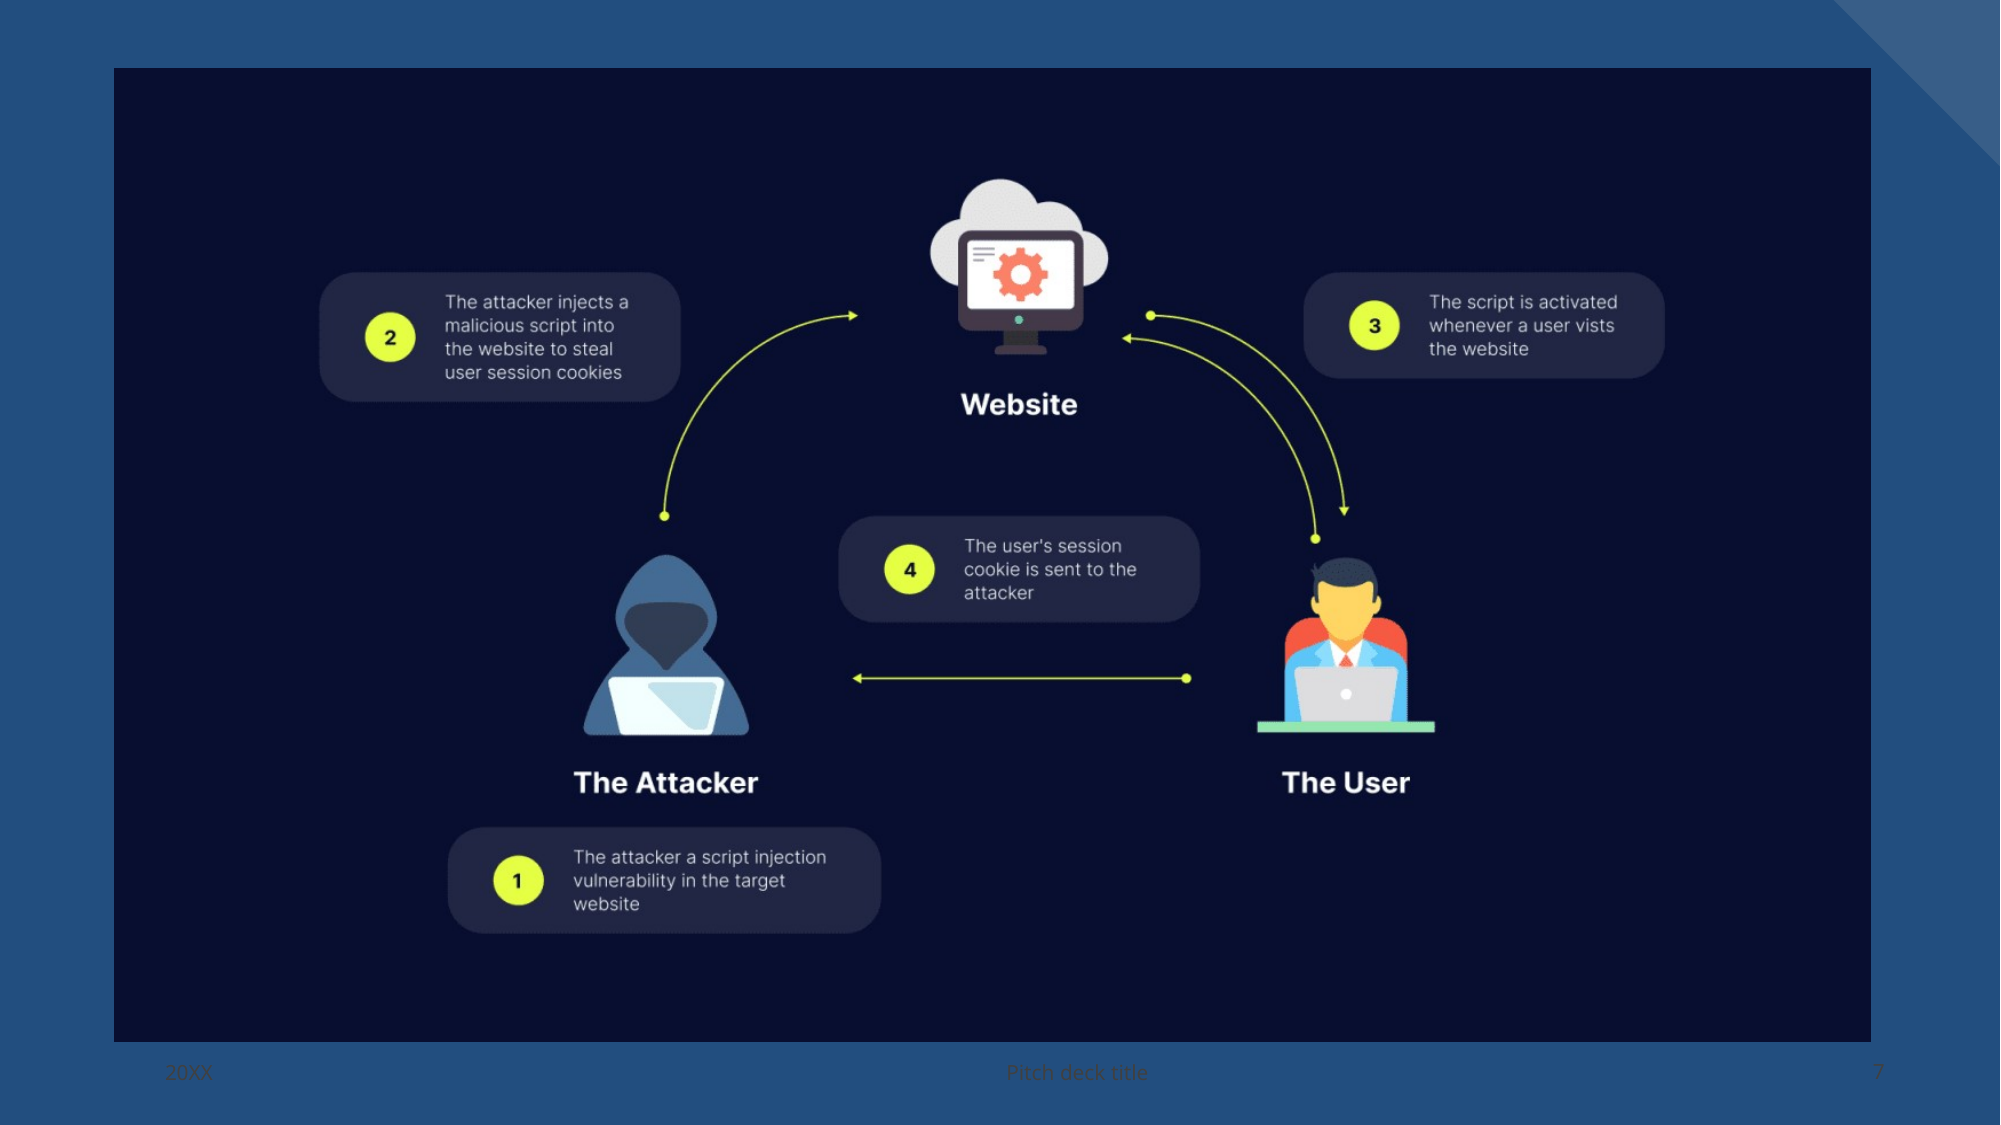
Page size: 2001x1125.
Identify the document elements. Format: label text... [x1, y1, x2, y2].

footer Pitch deck title [889, 1042, 1265, 1102]
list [114, 68, 1871, 1042]
slide_number 20XX [150, 1042, 330, 1103]
slide_number 7 [1824, 1042, 1900, 1103]
